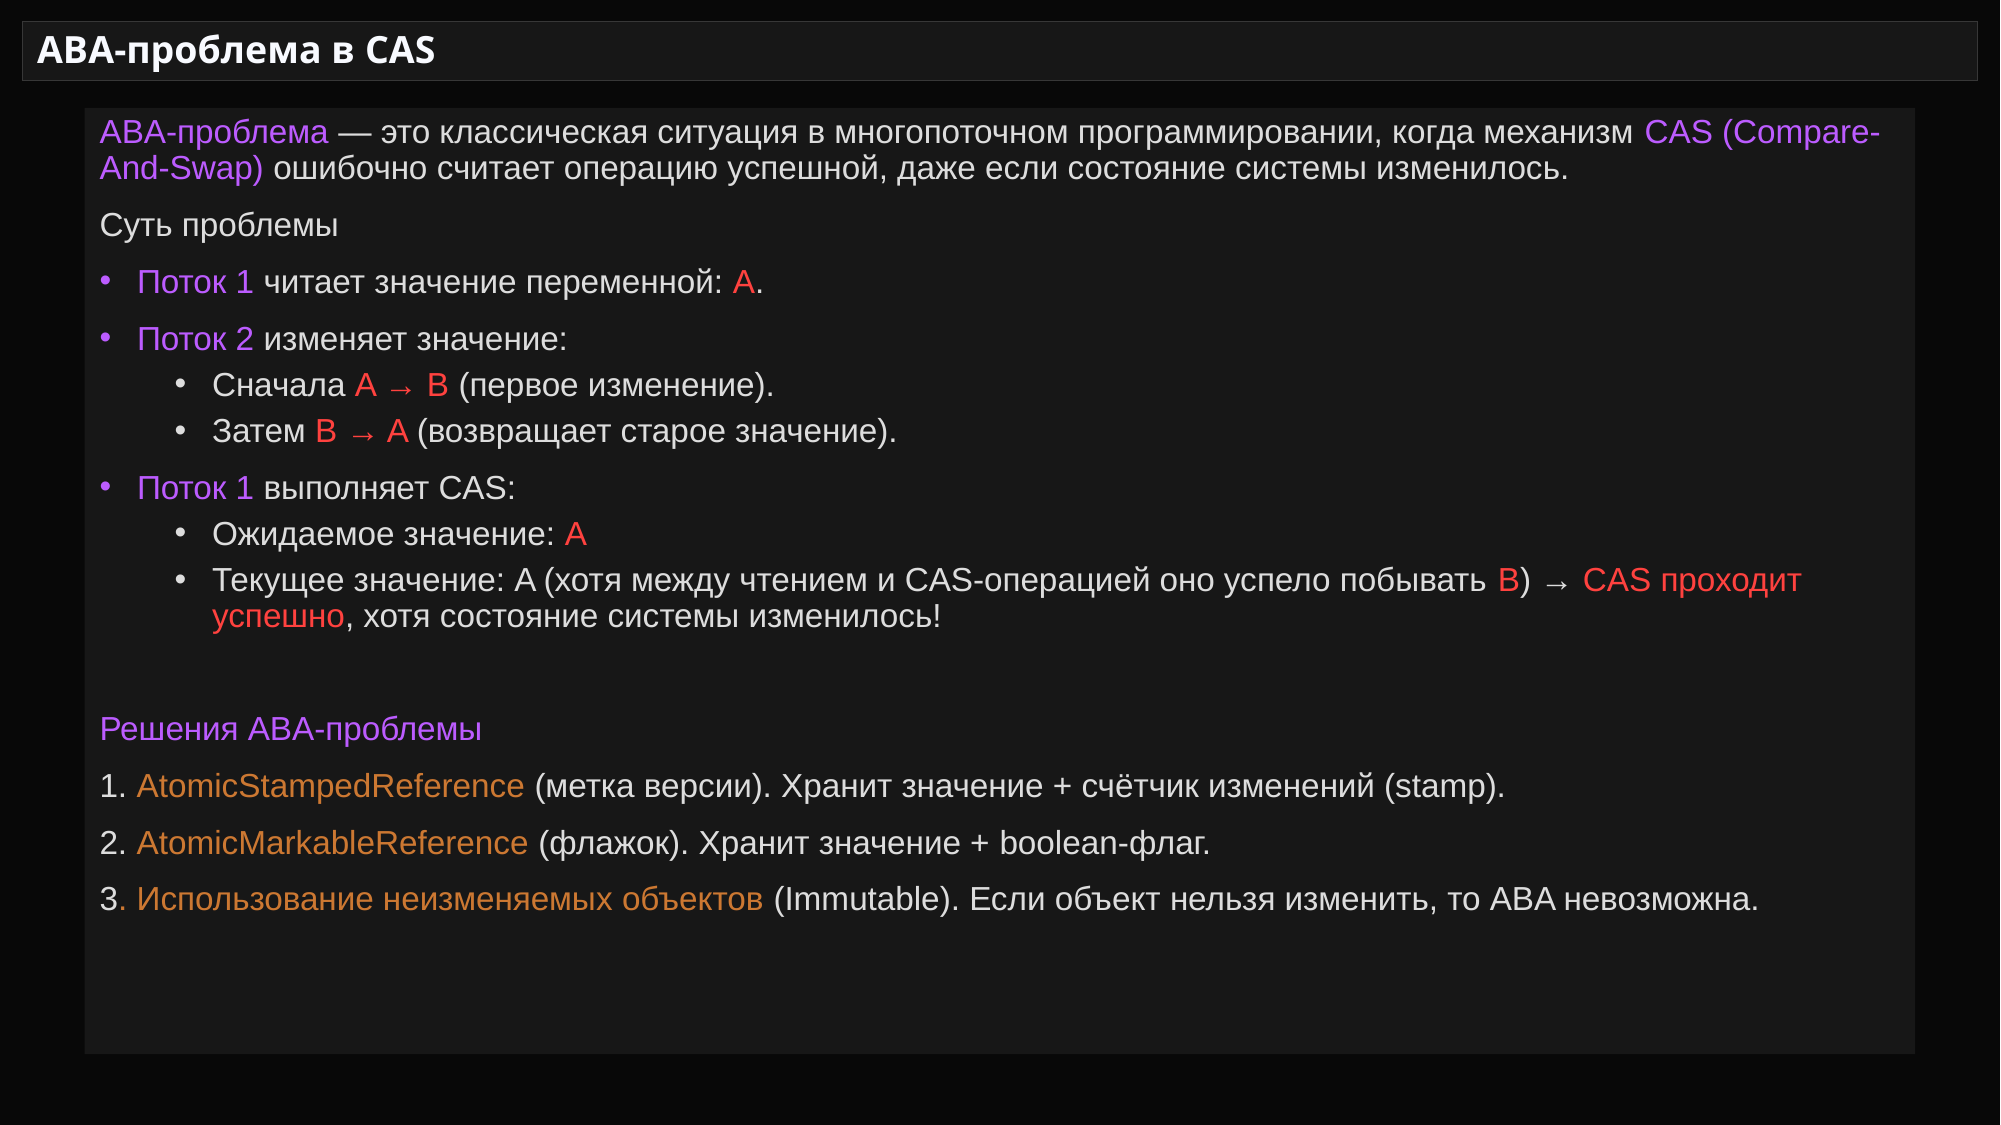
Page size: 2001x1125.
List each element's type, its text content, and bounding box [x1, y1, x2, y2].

title ABA-проблема в CAS [22, 21, 1978, 81]
text_box ABA-проблема — это классическая ситуация в многопоточном программировании, когда механизм CAS (Compare-And-Swap) ошибочно считает операцию успешной, даже если состояние системы изменилось. Суть проблемы Поток 1 читает значение переменной: A. Поток 2 изменяет значение: Сначала A → B (первое изменение). Затем B → A (возвращает старое значение). Поток 1 выполняет CAS: Ожидаемое значение: A Текущее значение: A (хотя между чтением и CAS-операцией оно успело побывать B) → CAS проходит успешно, хотя состояние системы изменилось! Решения ABA-проблемы 1. AtomicStampedReference (метка версии). Хранит значение + счётчик изменений (stamp). 2. AtomicMarkableReference (флажок). Хранит значение + boolean-флаг. 3. Использование неизменяемых объектов (Immutable). Если объект нельзя изменить, то ABA невозможна. [84, 107, 1916, 1055]
